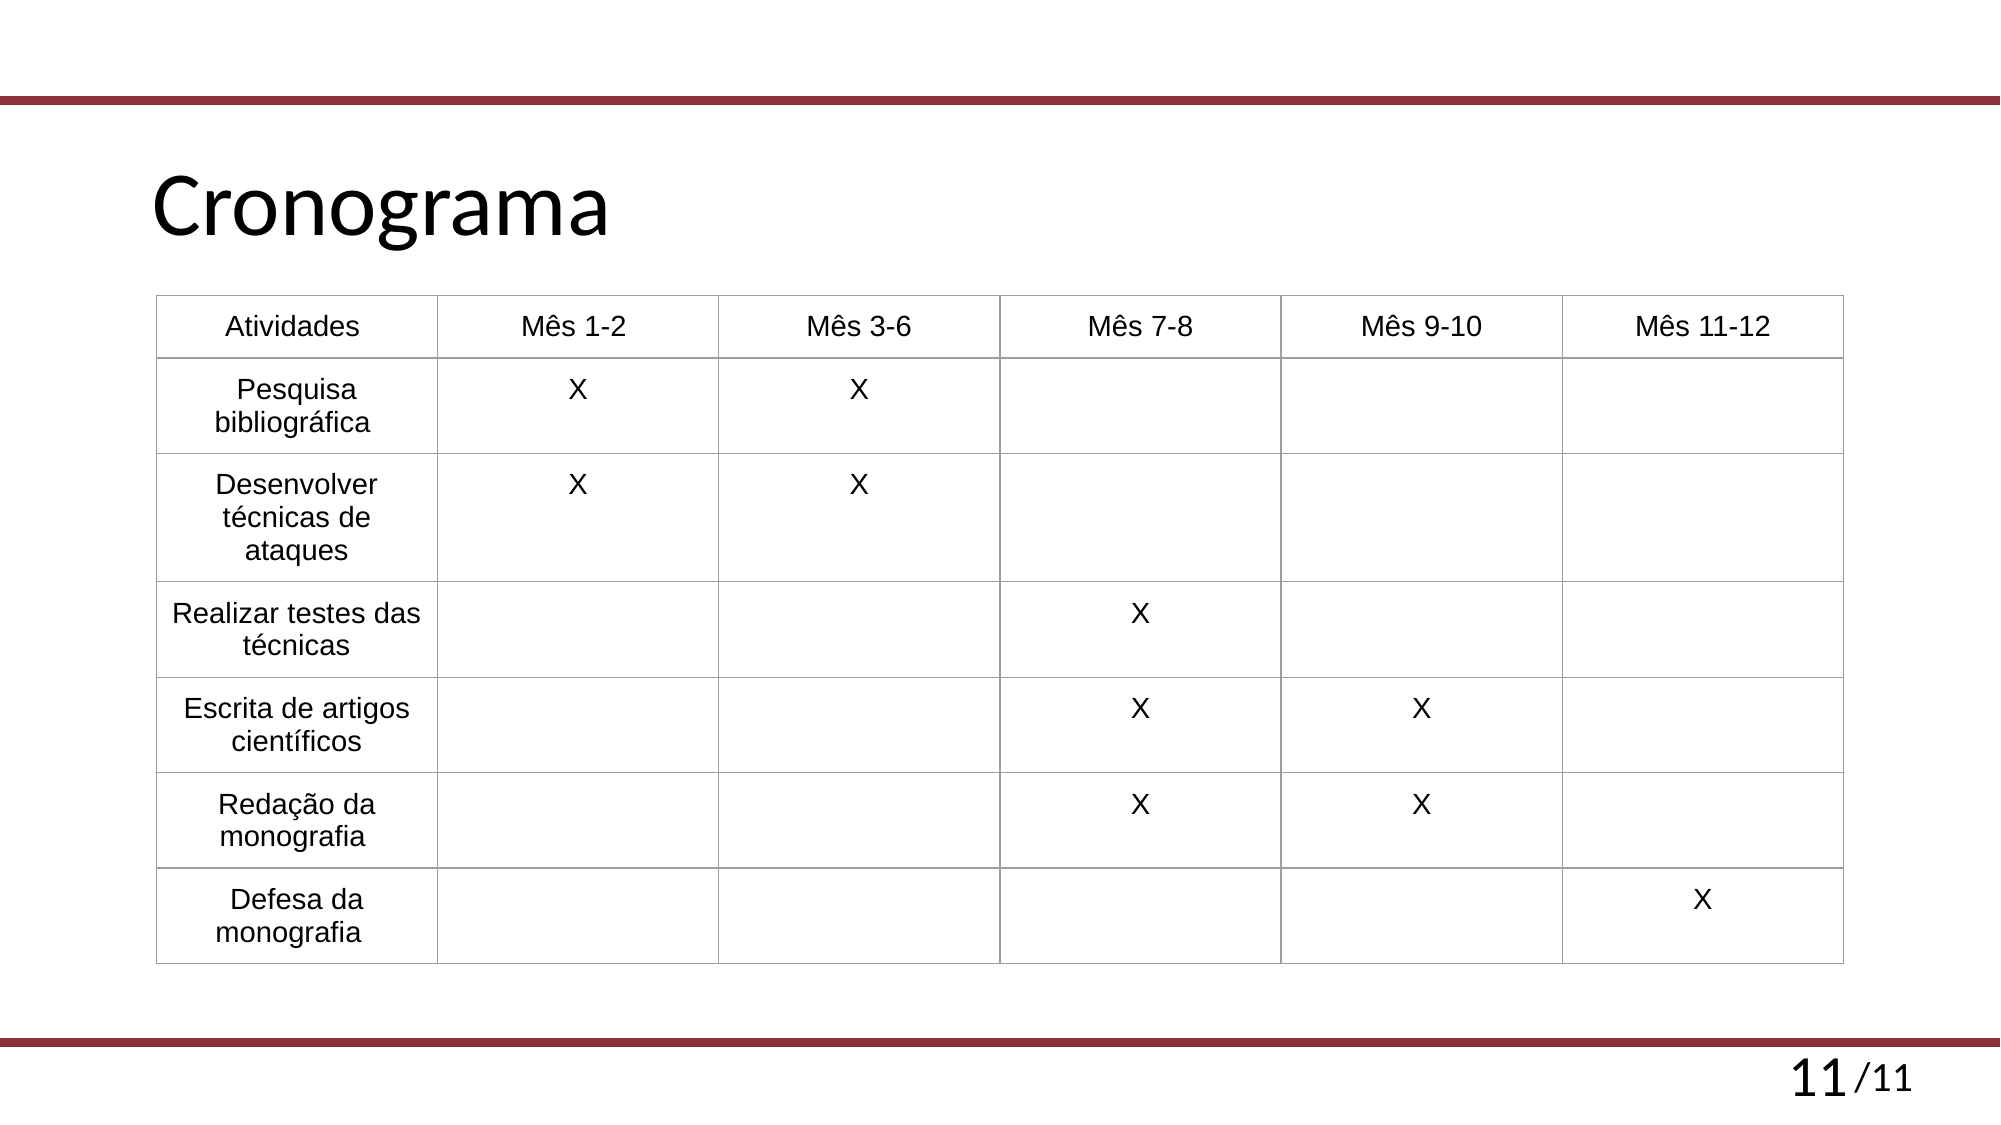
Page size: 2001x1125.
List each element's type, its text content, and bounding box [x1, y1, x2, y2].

table_cell [438, 869, 718, 963]
table_cell X [719, 454, 999, 581]
table_header Mês 3-6 [719, 296, 999, 357]
table_cell X [1282, 678, 1562, 772]
table_header Atividades [157, 296, 437, 357]
table_header Mês 1-2 [438, 296, 718, 357]
table_cell X [719, 359, 999, 453]
table_cell X [438, 359, 718, 453]
table_cell [719, 678, 999, 772]
table_cell [1282, 454, 1562, 581]
table_cell [1001, 454, 1280, 581]
table_cell [1563, 773, 1843, 867]
table_cell [1001, 869, 1280, 963]
table_cell [719, 773, 999, 867]
table_cell [1563, 359, 1843, 453]
table_cell X [438, 454, 718, 581]
table_cell [1282, 359, 1562, 453]
slide_number ‹#› [1412, 1042, 1863, 1103]
title Cronograma [137, 97, 1863, 315]
table_cell X [1001, 678, 1280, 772]
table_cell Defesa da monografia [157, 869, 437, 963]
table_cell [719, 582, 999, 677]
table_cell X [1563, 869, 1843, 963]
table_cell [1282, 582, 1562, 677]
table_cell X [1001, 773, 1280, 867]
table_cell [719, 869, 999, 963]
table_cell Realizar testes das técnicas [157, 582, 437, 677]
table_cell [1563, 582, 1843, 677]
table_cell [438, 773, 718, 867]
table_cell Escrita de artigos científicos [157, 678, 437, 772]
table_cell [1001, 359, 1280, 453]
table_cell Redação da monografia [157, 773, 437, 867]
table_cell [438, 582, 718, 677]
table_header Mês 7-8 [1001, 296, 1280, 357]
table_cell X [1001, 582, 1280, 677]
table_cell Desenvolver técnicas de ataques [157, 454, 437, 581]
table_cell X [1282, 773, 1562, 867]
table_header Mês 9-10 [1282, 296, 1562, 357]
table_header Mês 11-12 [1563, 296, 1843, 357]
table_cell Pesquisa bibliográfica [157, 359, 437, 453]
table_cell [1282, 869, 1562, 963]
table_cell [1563, 454, 1843, 581]
table_cell [1563, 678, 1843, 772]
table_cell [438, 678, 718, 772]
